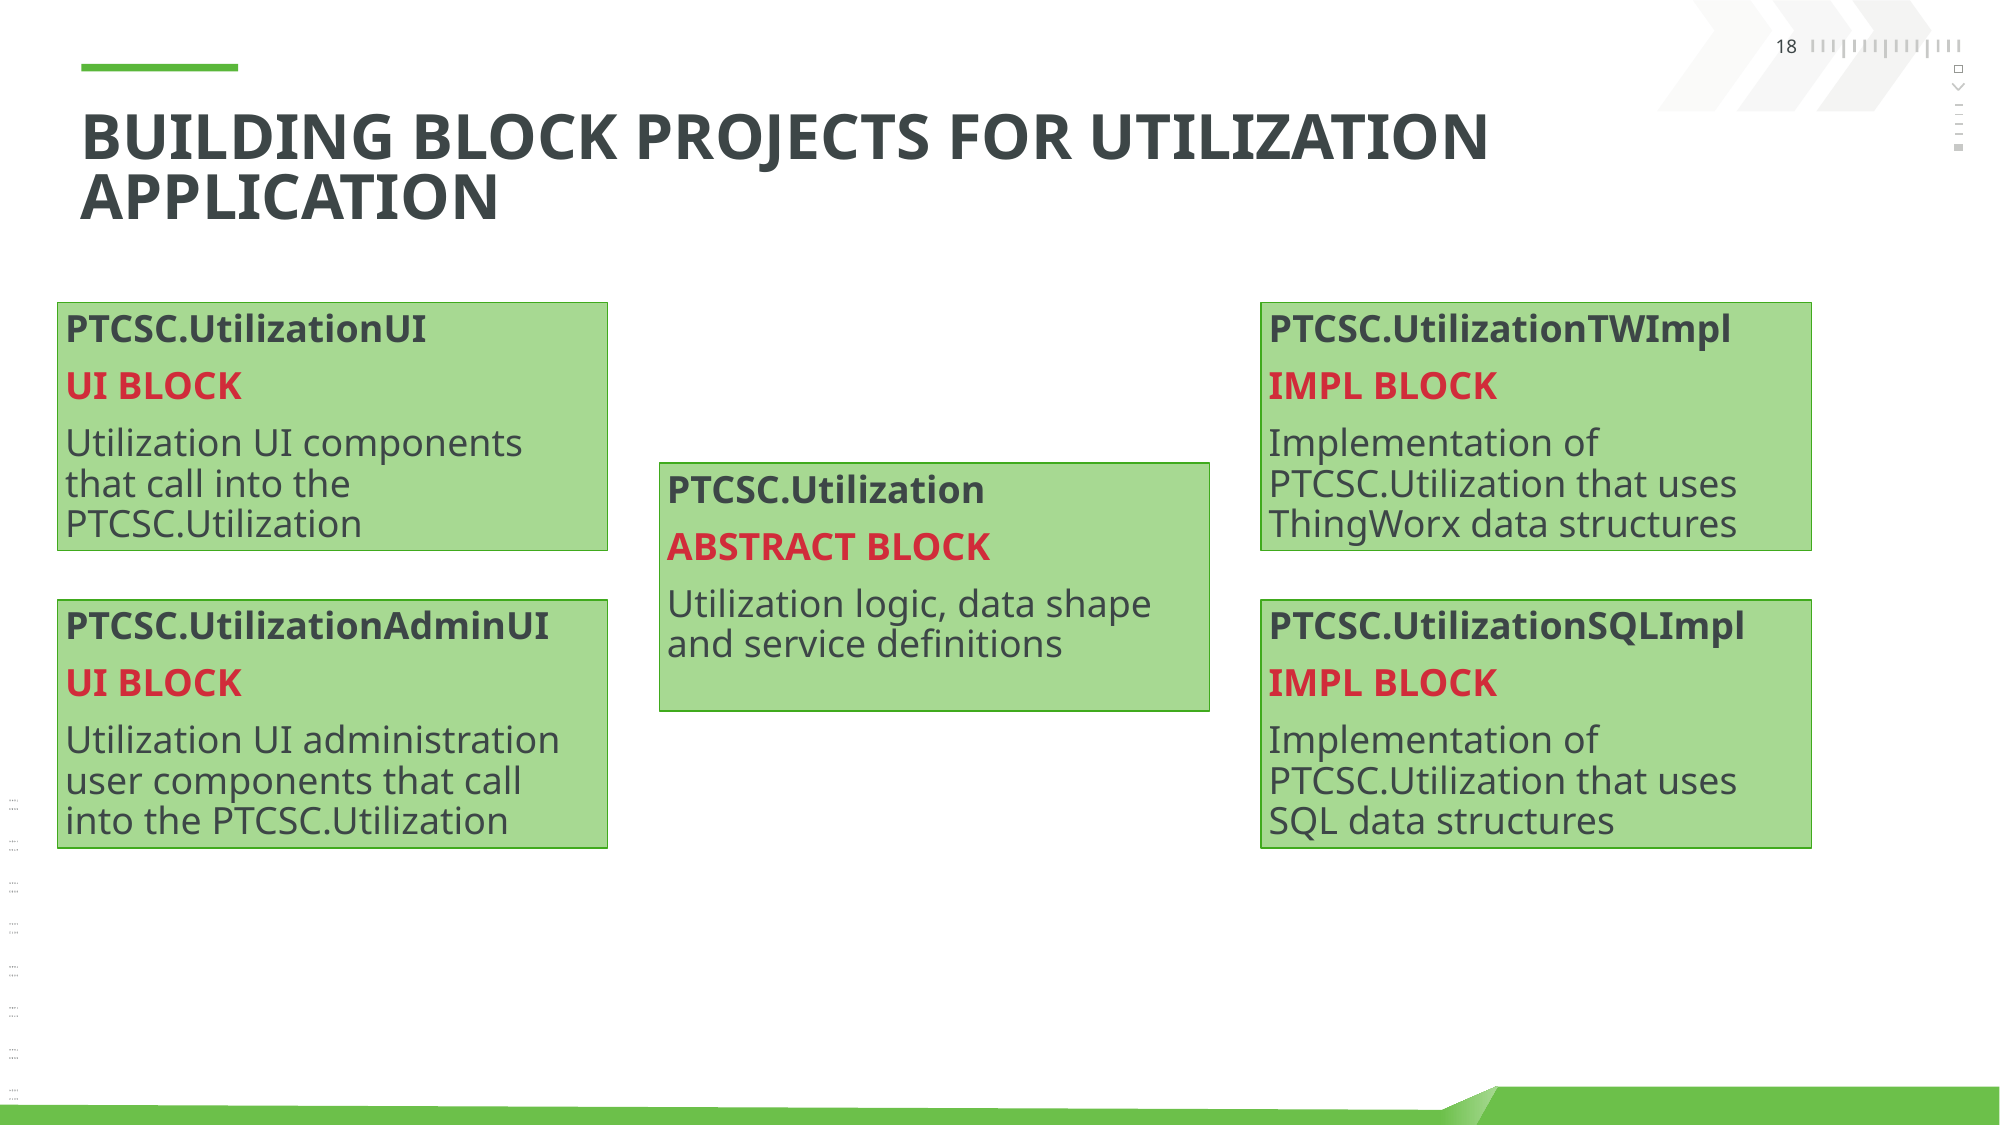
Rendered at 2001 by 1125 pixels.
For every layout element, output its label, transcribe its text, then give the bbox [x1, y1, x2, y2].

picture [7, 799, 18, 1100]
text_box PTCSC.UtilizationUI UI BLOCK Utilization UI components that call into the PTCSC.Utilization [57, 302, 608, 551]
title Building Block Projects for Utilization Application [80, 111, 1851, 233]
text_box PTCSC.UtilizationSQLImpl IMPL BLOCK Implementation of PTCSC.Utilization that uses SQL data structures [1261, 599, 1812, 848]
text_box PTCSC.UtilizationAdminUI UI BLOCK Utilization UI administration user components that call into the PTCSC.Utilization [57, 599, 608, 848]
text_box PTCSC.Utilization ABSTRACT BLOCK Utilization logic, data shape and service definitions [659, 463, 1210, 712]
text_box PTCSC.UtilizationTWImpl IMPL BLOCK Implementation of PTCSC.Utilization that uses ThingWorx data structures [1261, 302, 1812, 551]
